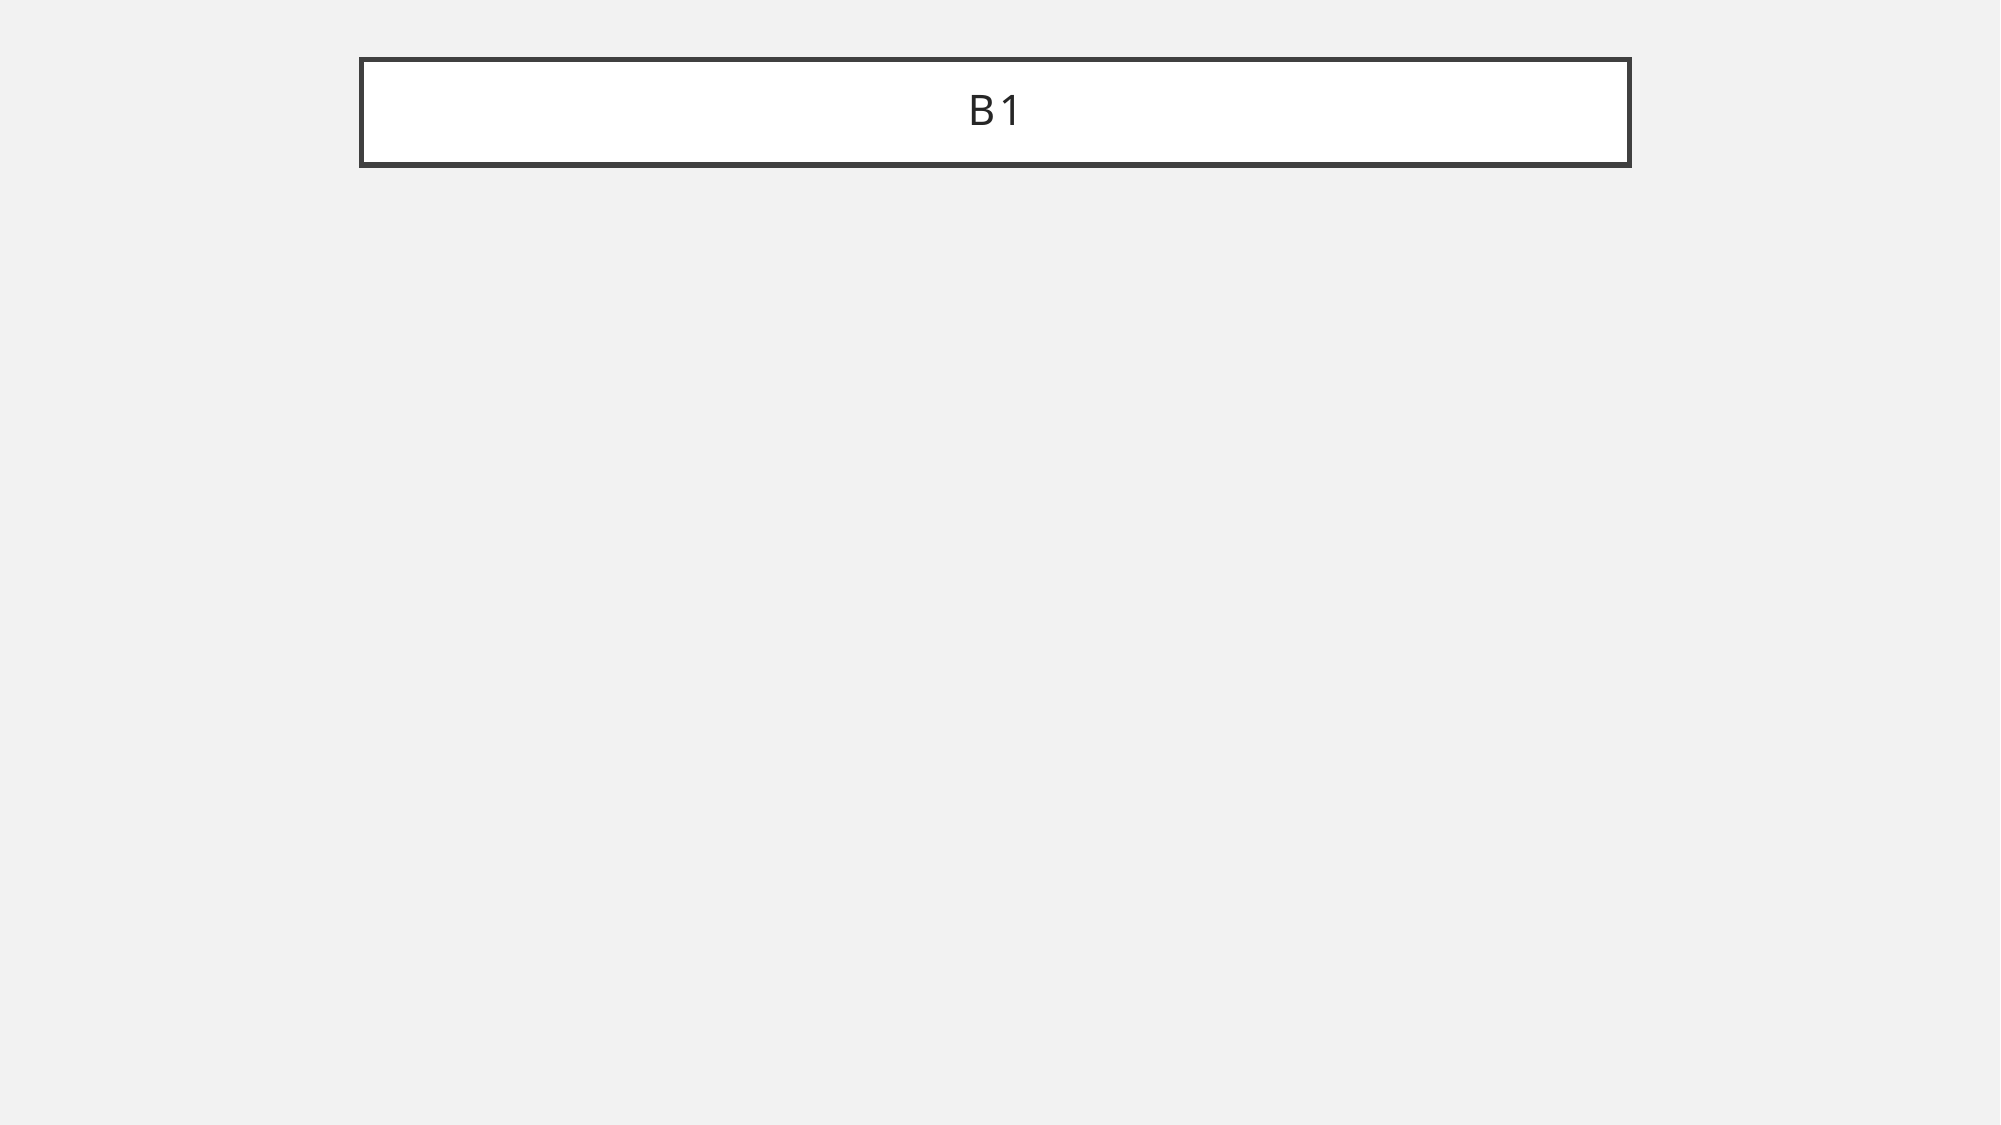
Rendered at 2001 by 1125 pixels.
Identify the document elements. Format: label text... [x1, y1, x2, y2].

title B1 [359, 57, 1632, 168]
